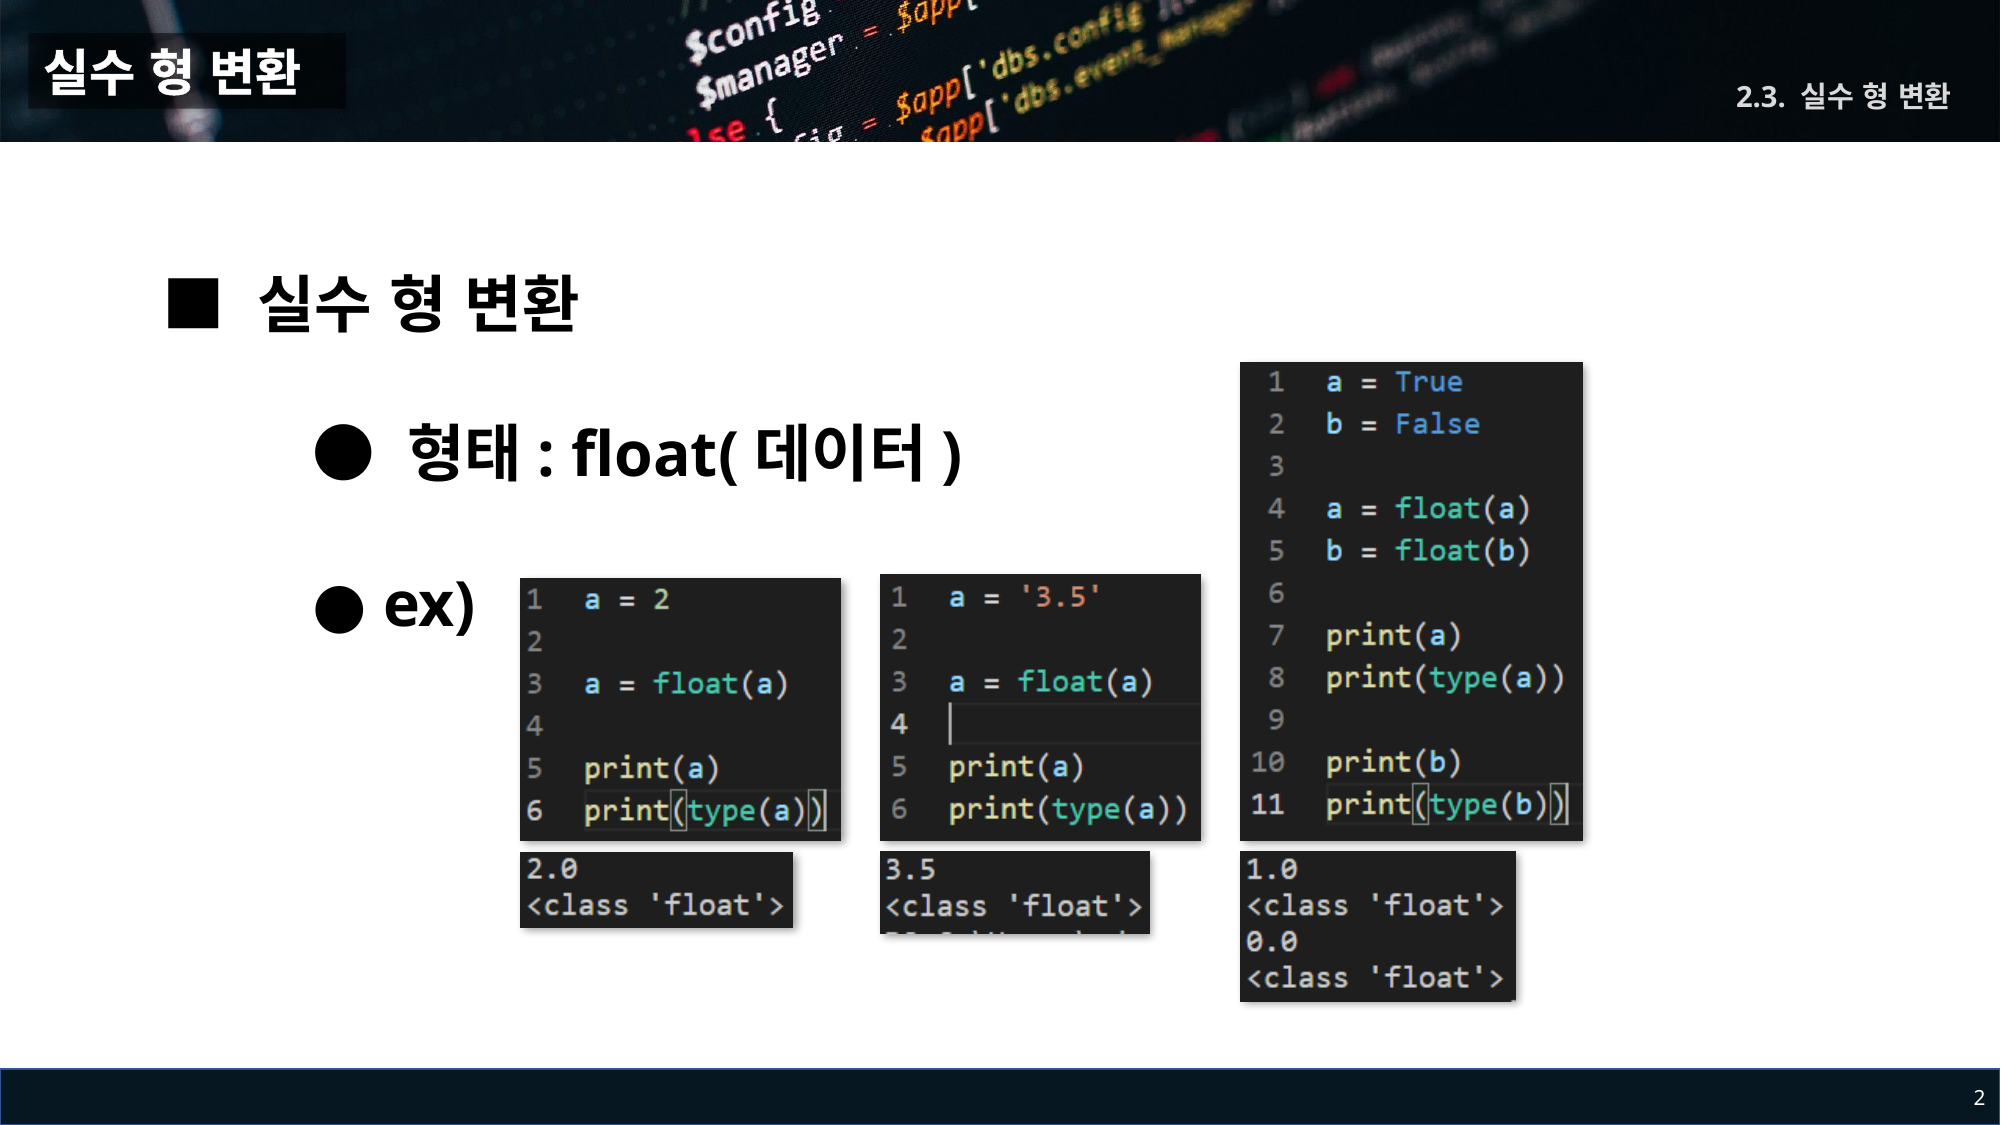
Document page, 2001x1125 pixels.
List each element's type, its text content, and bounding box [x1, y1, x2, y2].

picture [520, 852, 793, 928]
text_box ■ 실수 형 변환 ● 형태: float(데이터) ● ex) [147, 257, 978, 647]
picture [0, 0, 2000, 142]
picture [1240, 851, 1516, 1002]
text_box 2 [0, 1068, 2000, 1125]
picture [1240, 362, 1583, 841]
picture [880, 851, 1150, 934]
picture [520, 578, 841, 841]
picture [880, 574, 1201, 841]
